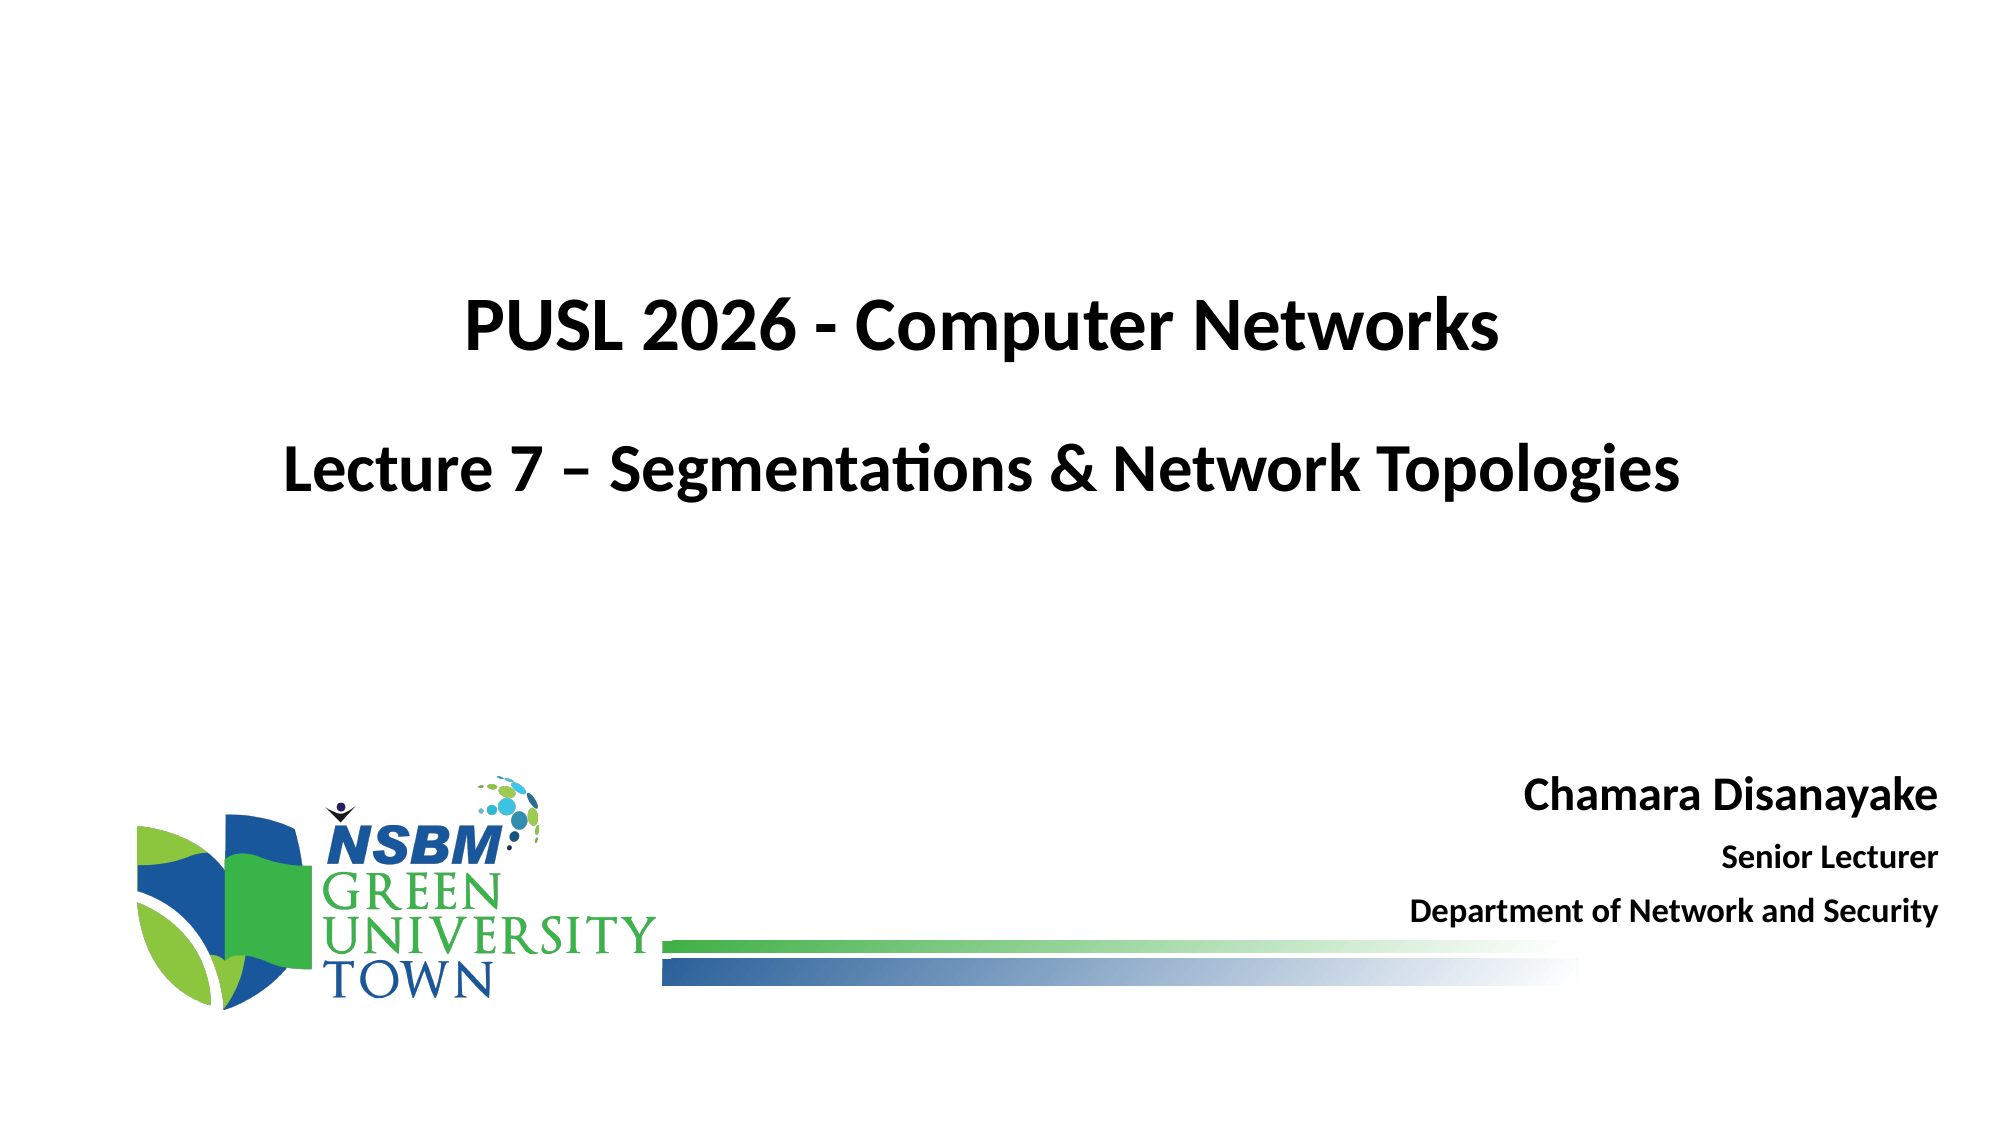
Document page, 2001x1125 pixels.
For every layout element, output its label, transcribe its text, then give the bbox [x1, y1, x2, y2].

text_box Chamara Disanayake Senior Lecturer Department of Network and Security [684, 761, 1954, 938]
text_box PUSL 2026 - Computer Networks Lecture 7 – Segmentations & Network Topologies [174, 212, 1791, 649]
picture [137, 776, 656, 1010]
